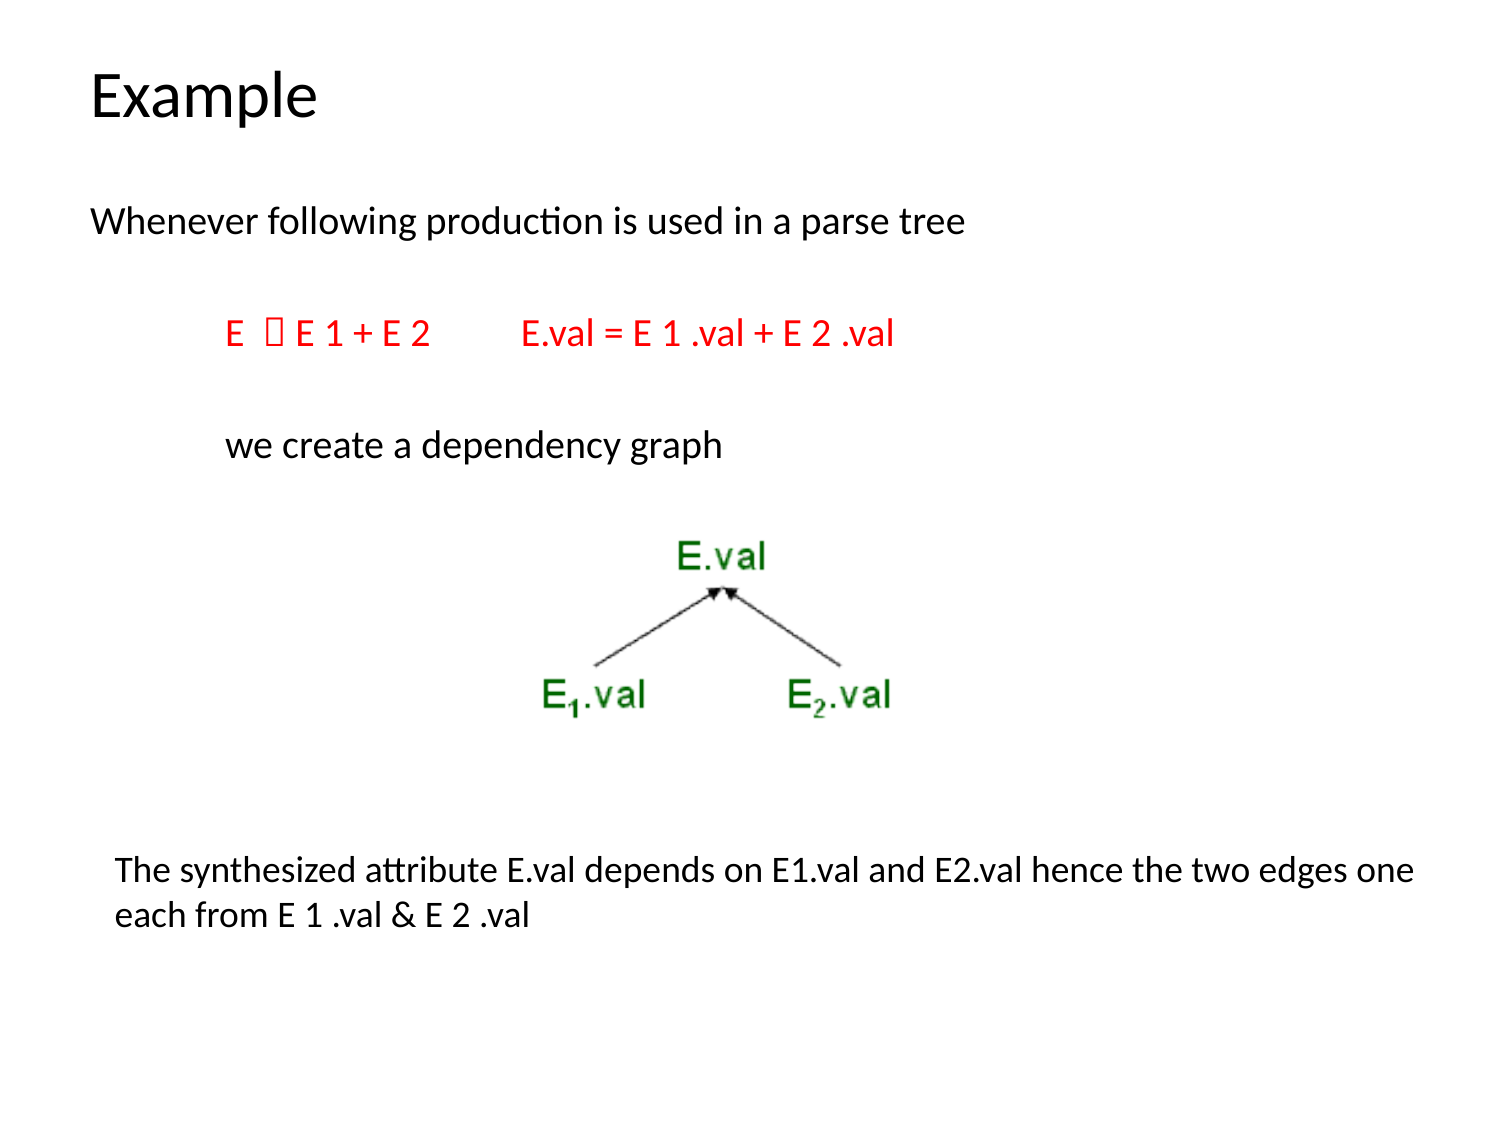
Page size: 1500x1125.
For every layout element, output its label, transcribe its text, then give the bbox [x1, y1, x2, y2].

picture [499, 524, 959, 788]
text_box The synthesized attribute E.val depends on E1.val and E2.val hence the two edges one each from E 1 .val & E 2 .val [99, 837, 1438, 943]
list Whenever following production is used in a parse tree E  E 1 + E 2 E.val = E 1 .val + E 2 .val we create a dependency graph [75, 187, 1425, 475]
title Example [75, 45, 1425, 138]
